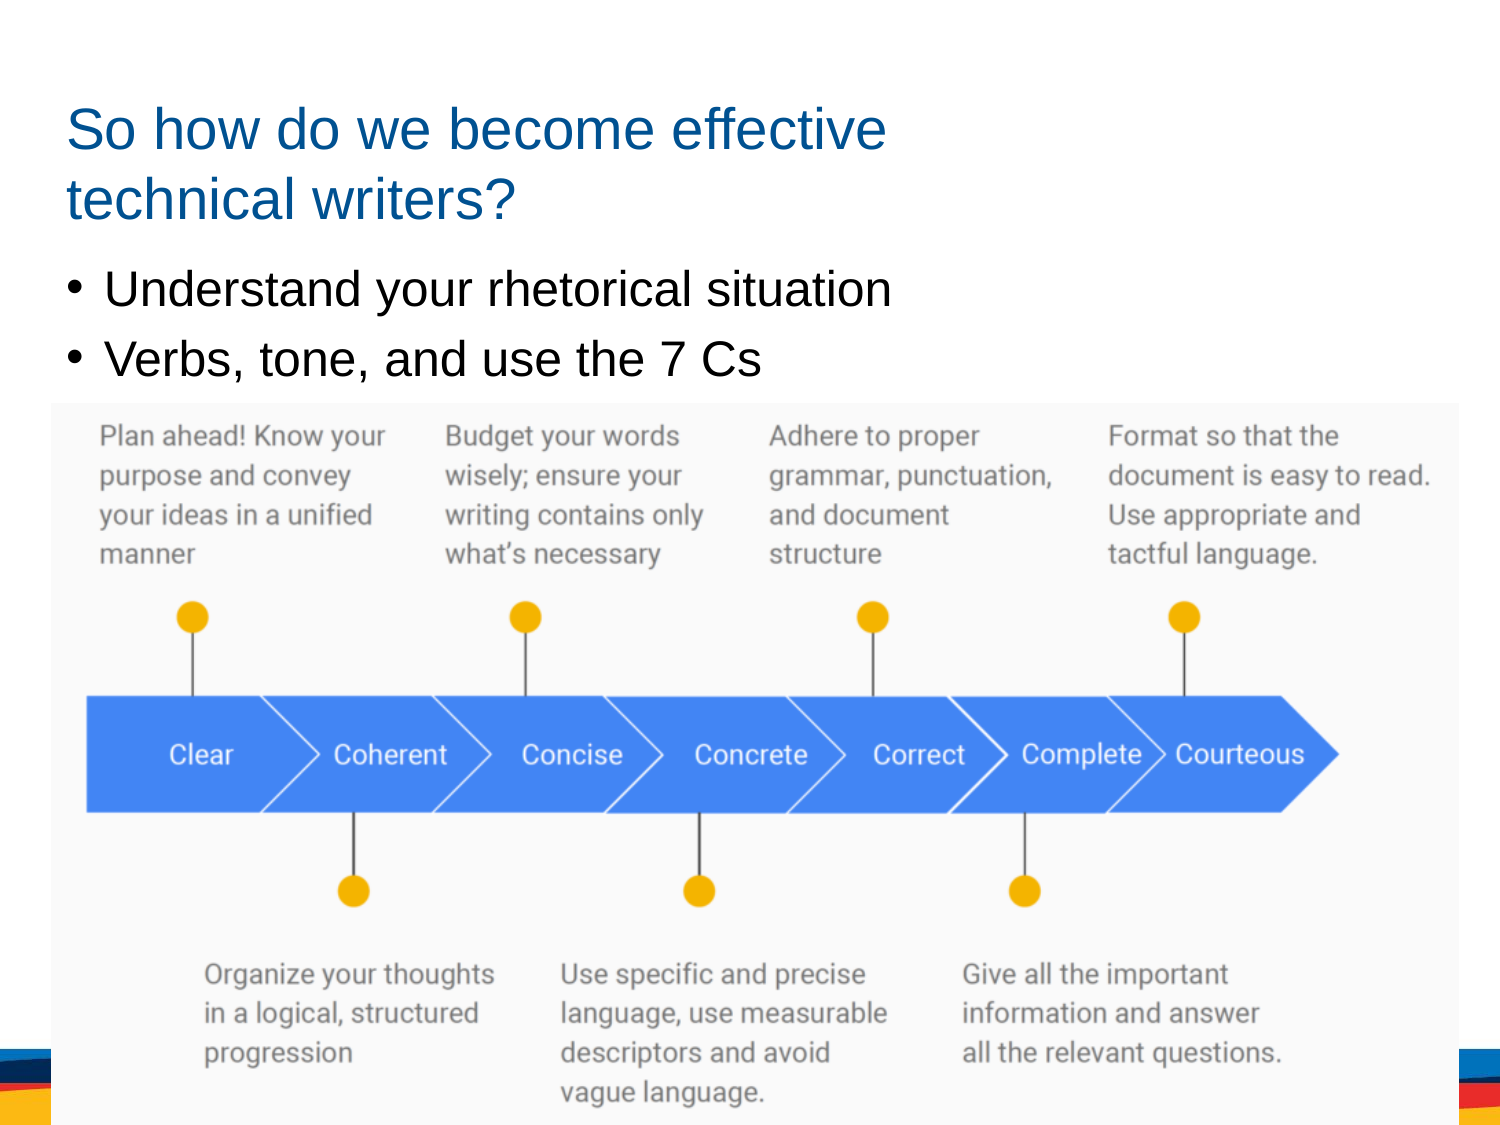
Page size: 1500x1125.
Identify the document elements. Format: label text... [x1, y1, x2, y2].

list Understand your rhetorical situation Verbs, tone, and use the 7 Cs [51, 248, 1079, 402]
picture [0, 0, 1500, 1125]
title So how do we become effective technical writers? [51, 67, 1079, 248]
